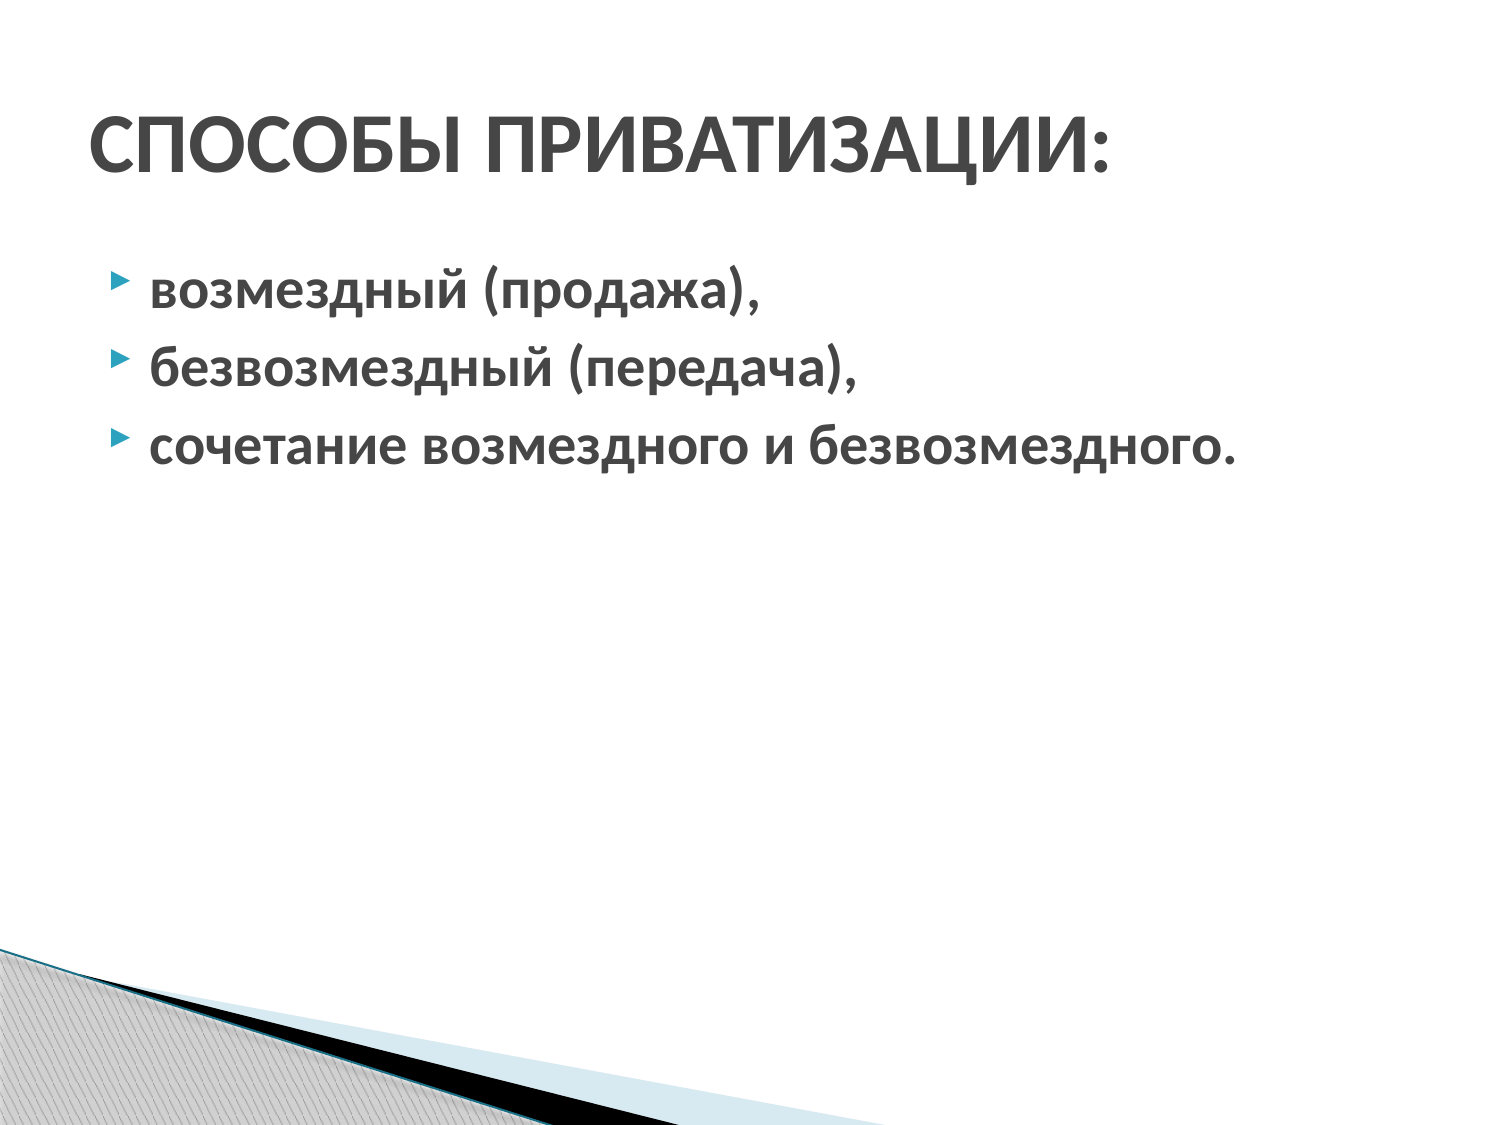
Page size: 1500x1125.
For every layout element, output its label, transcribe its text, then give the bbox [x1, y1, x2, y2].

list возмездный (продажа), безвозмездный (передача), сочетание возмездного и безвозмездного. [75, 243, 1425, 986]
title СПОСОБЫ ПРИВАТИЗАЦИИ: [75, 45, 1425, 233]
